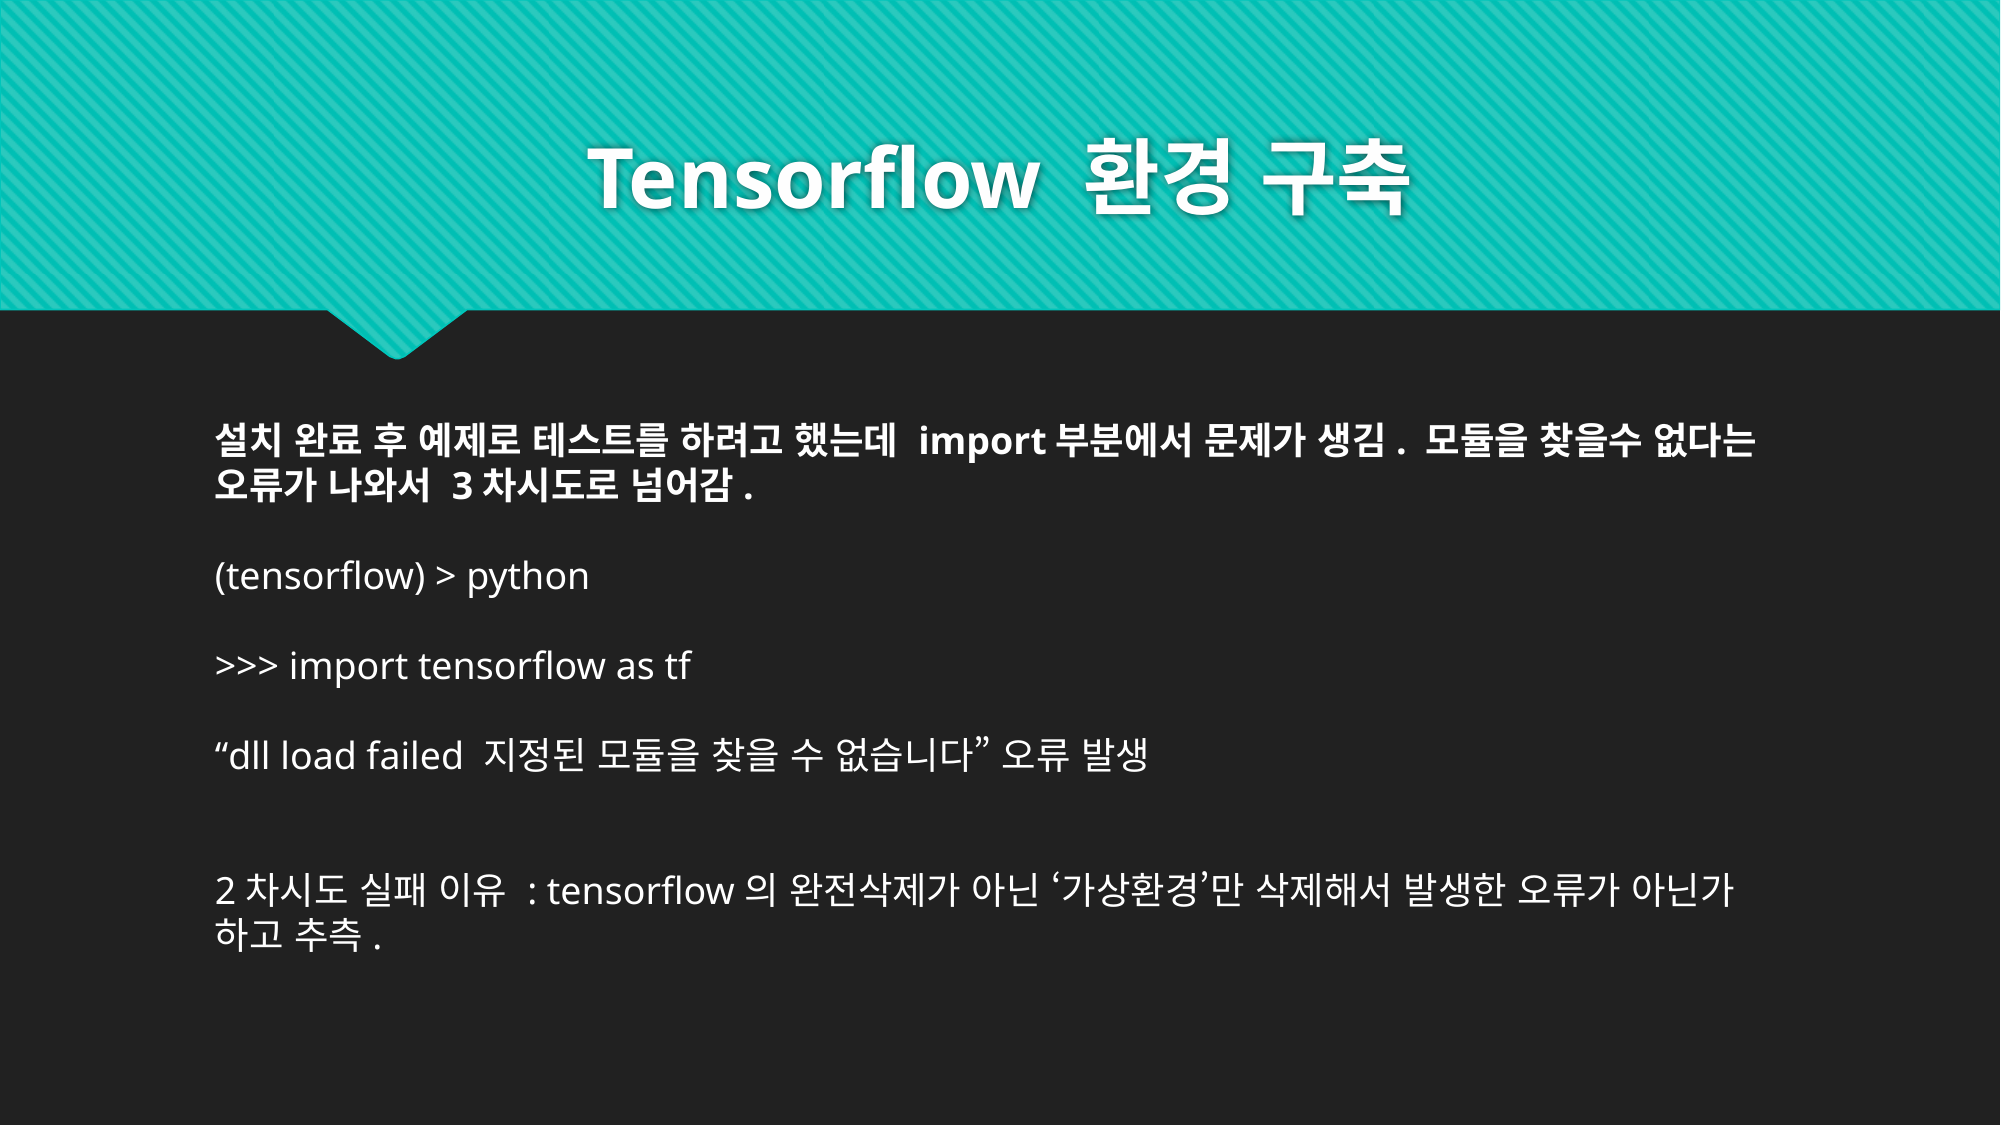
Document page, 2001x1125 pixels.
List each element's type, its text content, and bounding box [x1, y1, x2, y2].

title Tensorflow 환경 구축 [132, 73, 1868, 233]
text_box 설치 완료 후 예제로 테스트를 하려고 했는데 import부분에서 문제가 생김. 모듈을 찾을수 없다는 오류가 나와서 3차시도로 넘어감. (tensorflow) > python >>> import tensorflow as tf “dll load failed 지정된 모듈을 찾을 수 없습니다” 오류 발생 2차시도 실패 이유 : tensorflow의 완전삭제가 아닌 ‘가상환경’만 삭제해서 발생한 오류가 아닌가 하고 추측. [200, 409, 1800, 1010]
